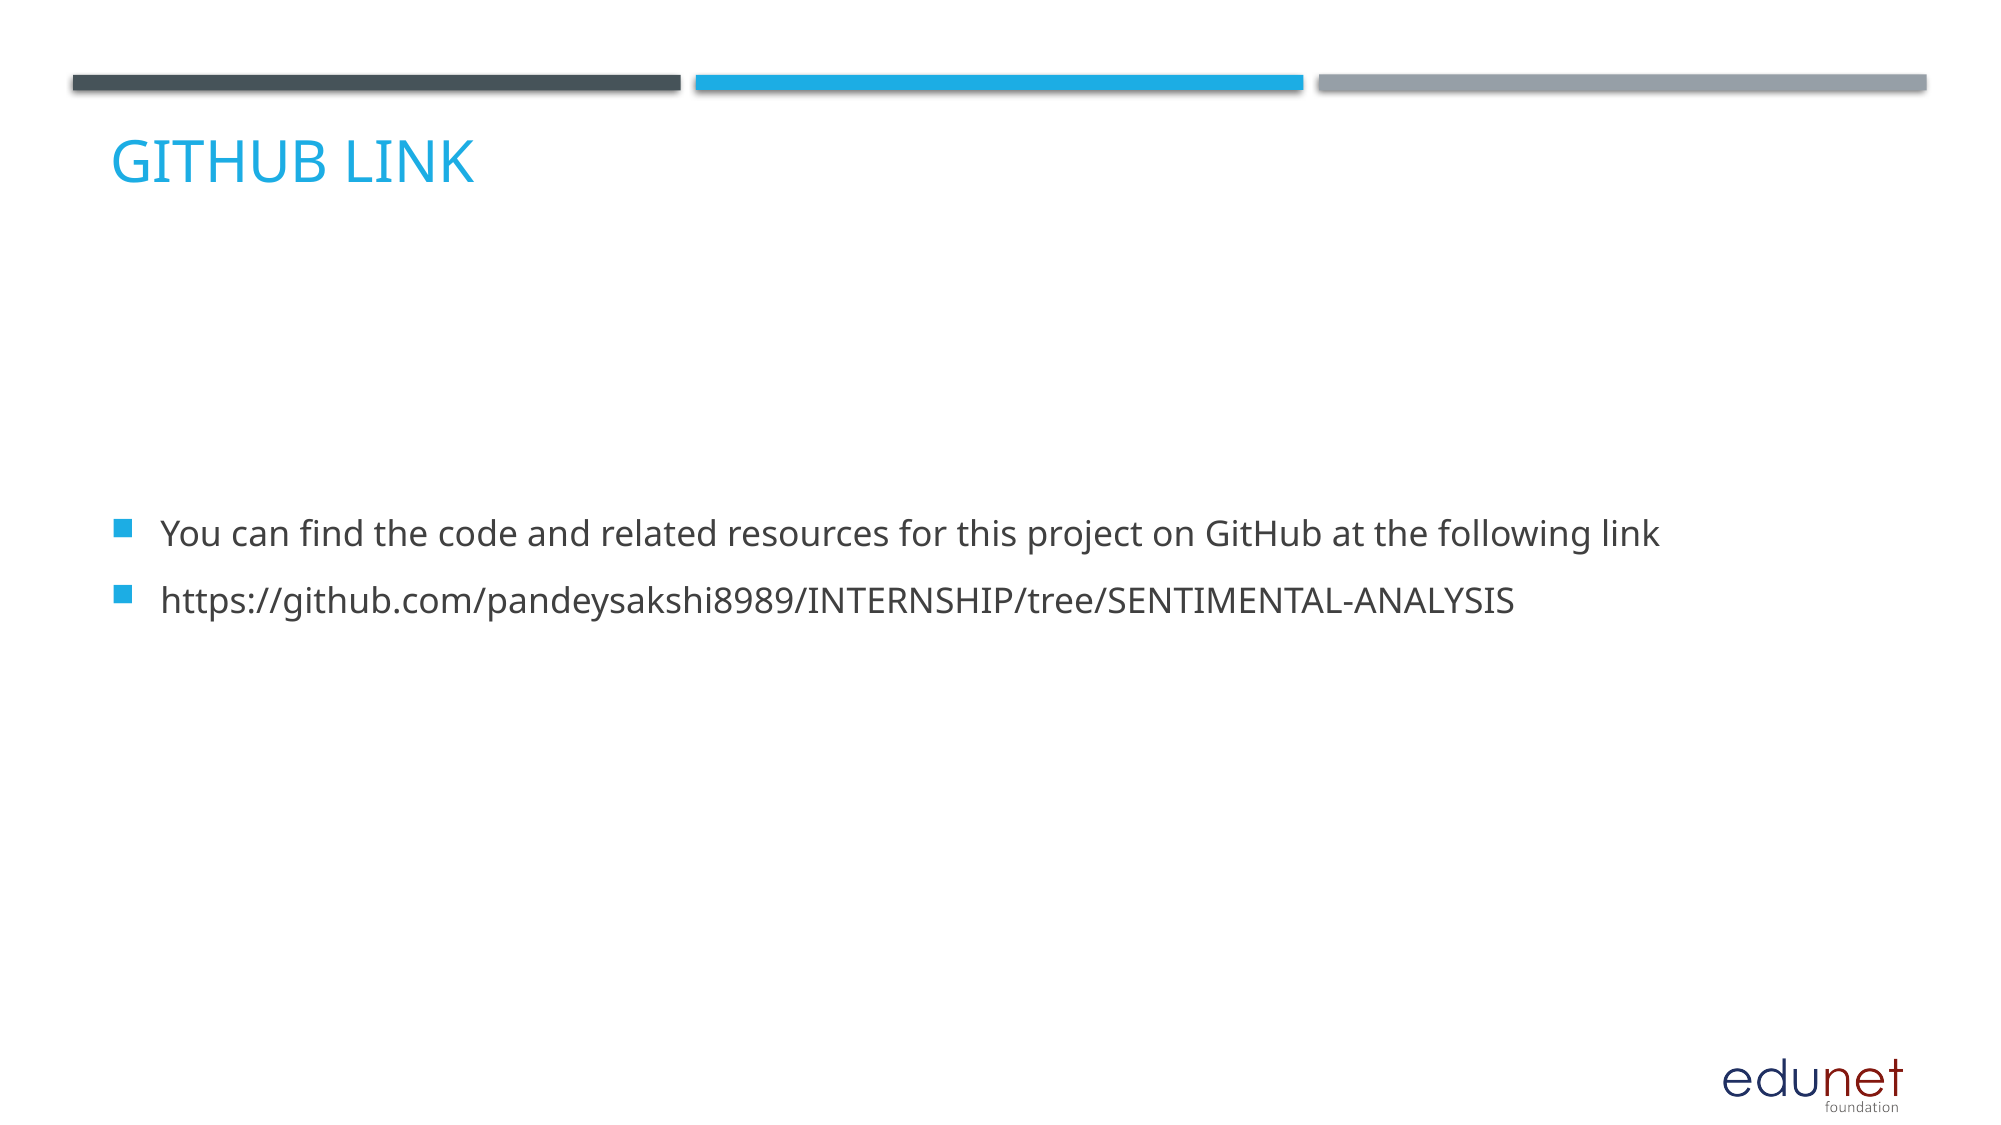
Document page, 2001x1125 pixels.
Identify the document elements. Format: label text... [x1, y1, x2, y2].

list You can find the code and related resources for this project on GitHub at the following link https://github.com/pandeysakshi8989/INTERNSHIP/tree/SENTIMENTAL-ANALYSIS [95, 213, 1905, 981]
picture [1719, 1056, 1905, 1116]
title GitHub Link [95, 115, 1905, 203]
